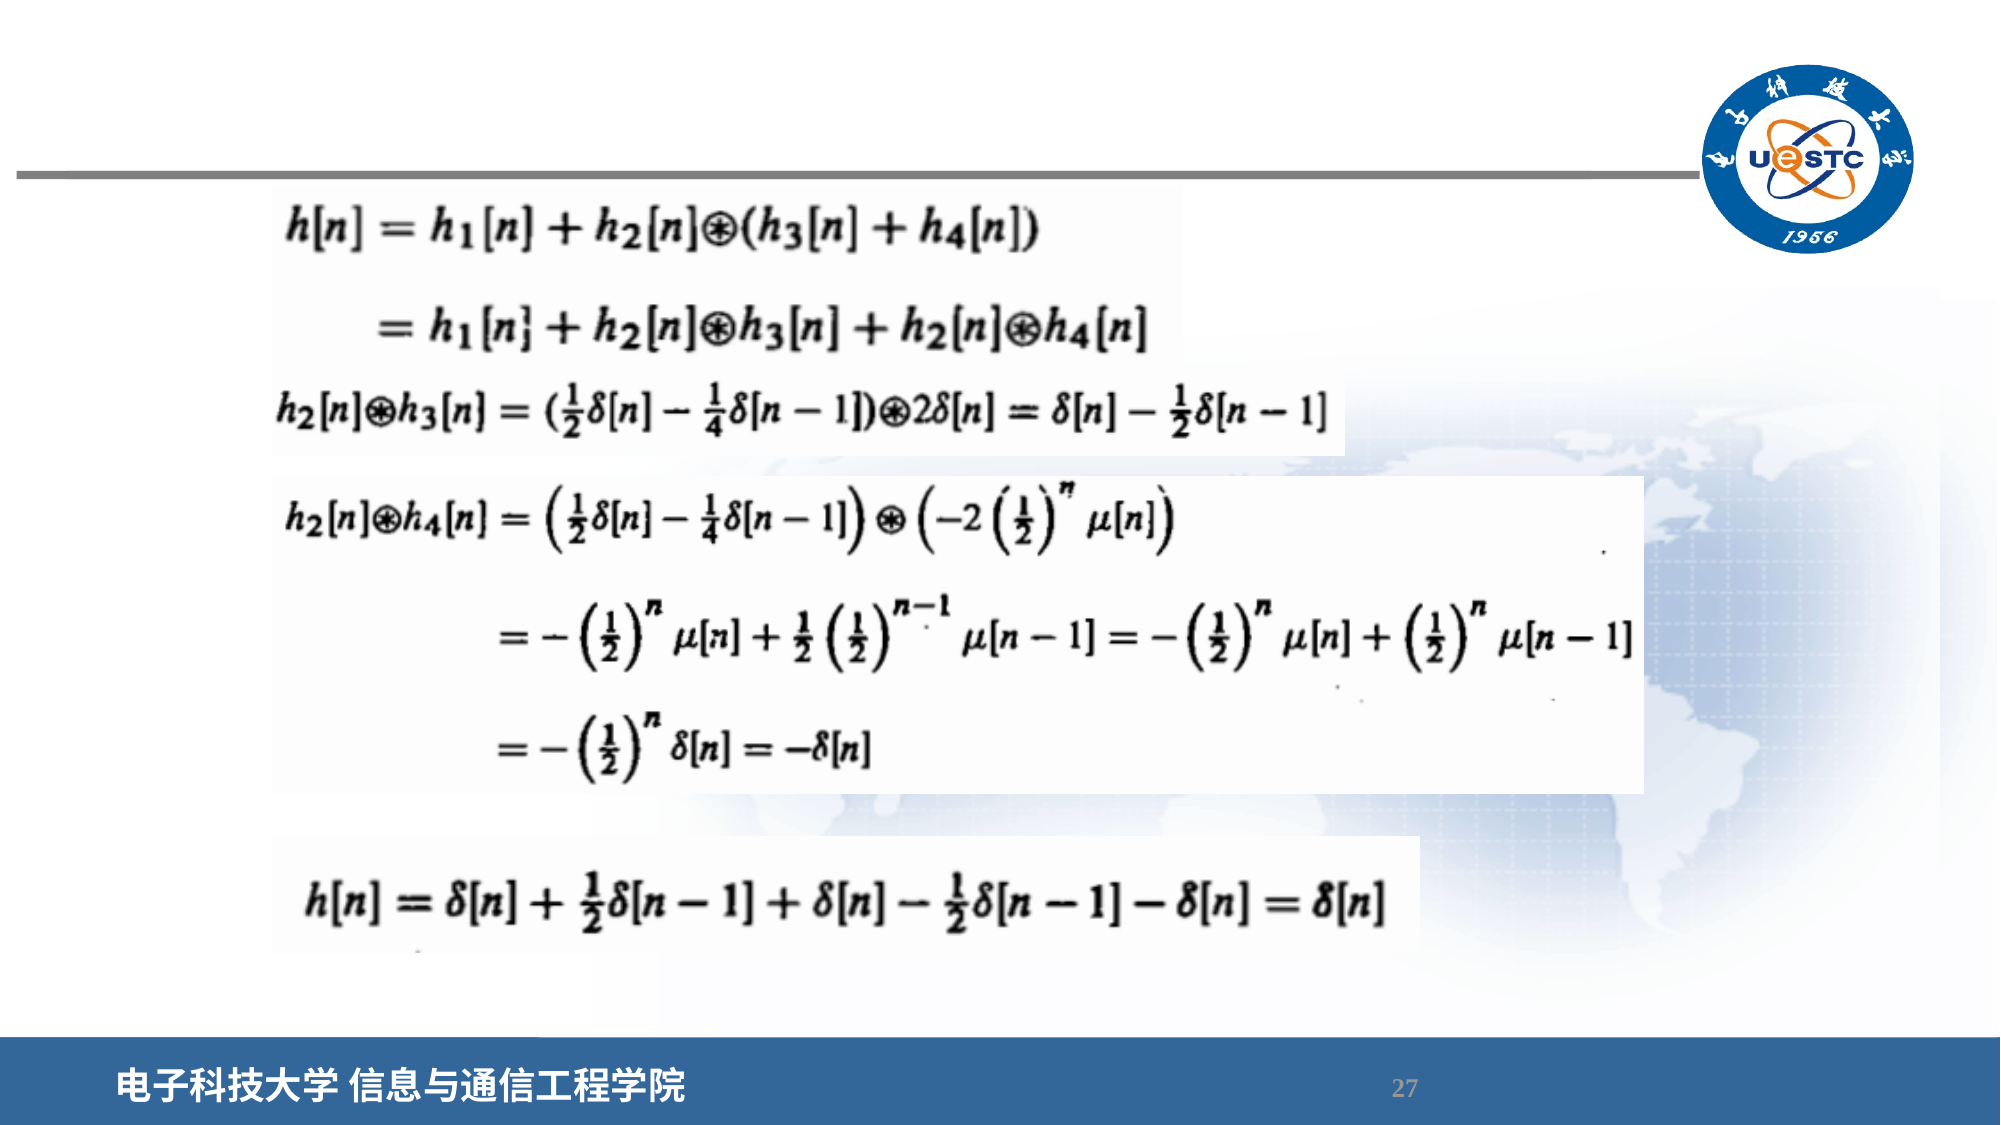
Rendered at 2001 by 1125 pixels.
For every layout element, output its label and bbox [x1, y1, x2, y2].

picture [1679, 56, 1968, 263]
picture [270, 184, 1997, 1037]
